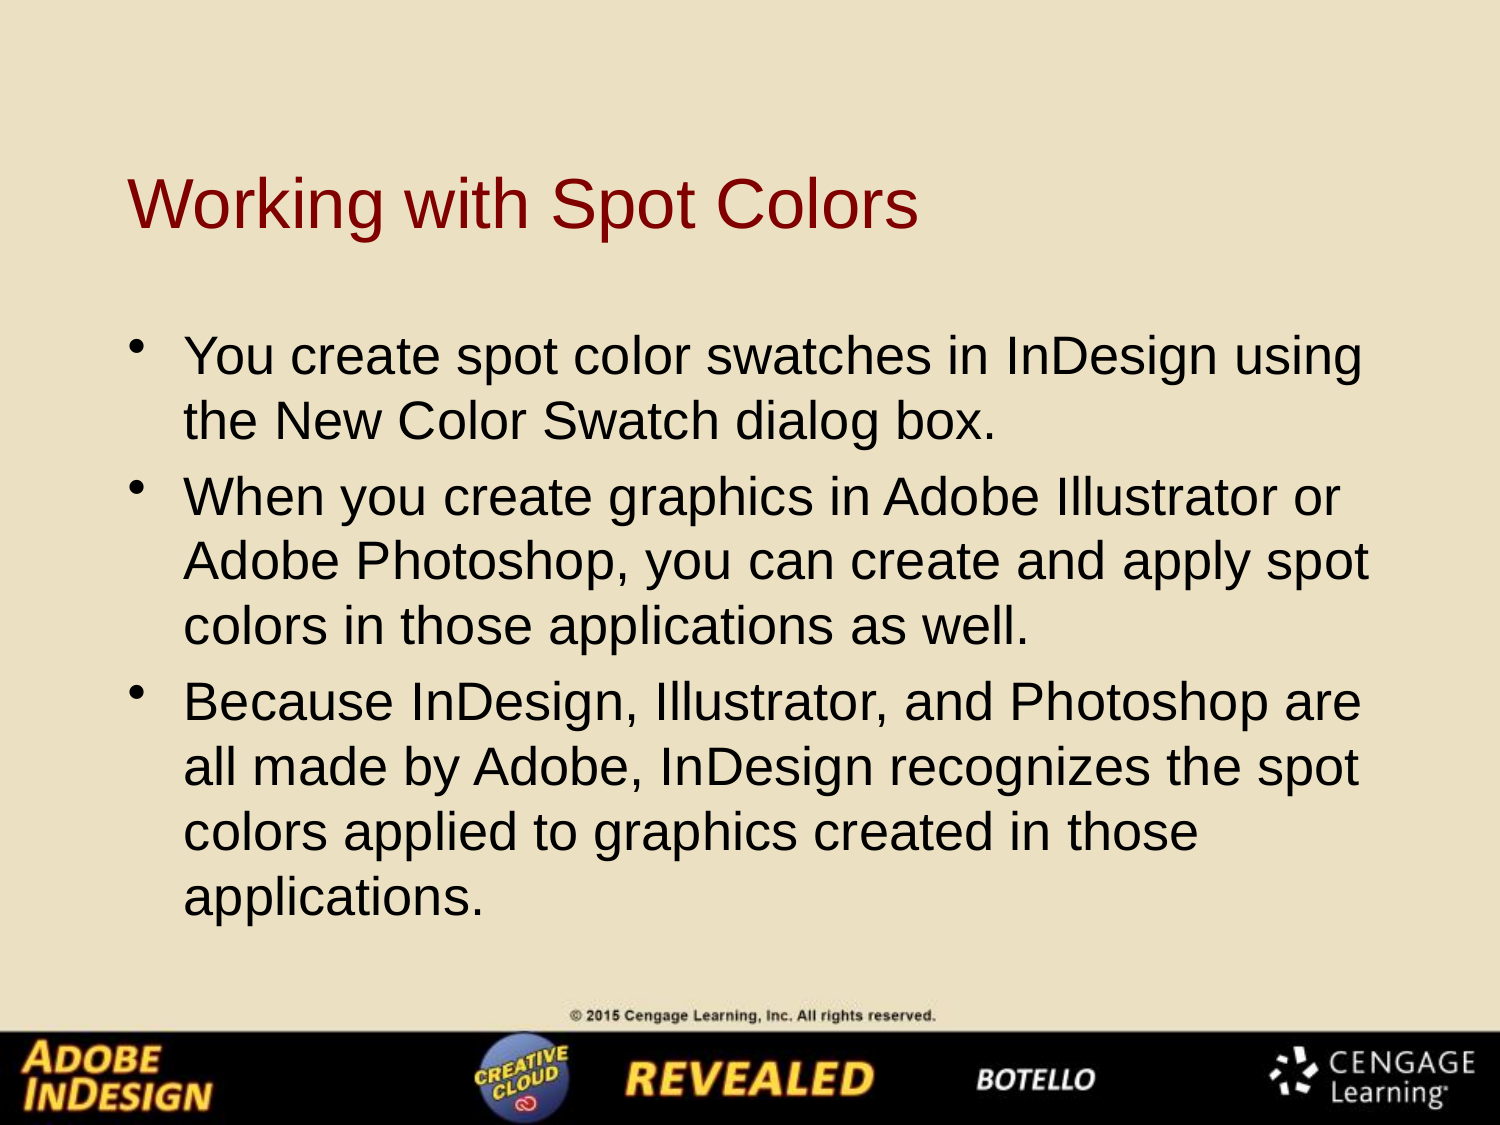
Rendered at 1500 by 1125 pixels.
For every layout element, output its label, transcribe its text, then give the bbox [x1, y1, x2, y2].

list You create spot color swatches in InDesign using the New Color Swatch dialog box. When you create graphics in Adobe Illustrator or Adobe Photoshop, you can create and apply spot colors in those applications as well. Because InDesign, Illustrator, and Photoshop are all made by Adobe, InDesign recognizes the spot colors applied to graphics created in those applications. [112, 312, 1388, 1000]
picture [0, 0, 1500, 1125]
title Working with Spot Colors [112, 99, 1088, 300]
